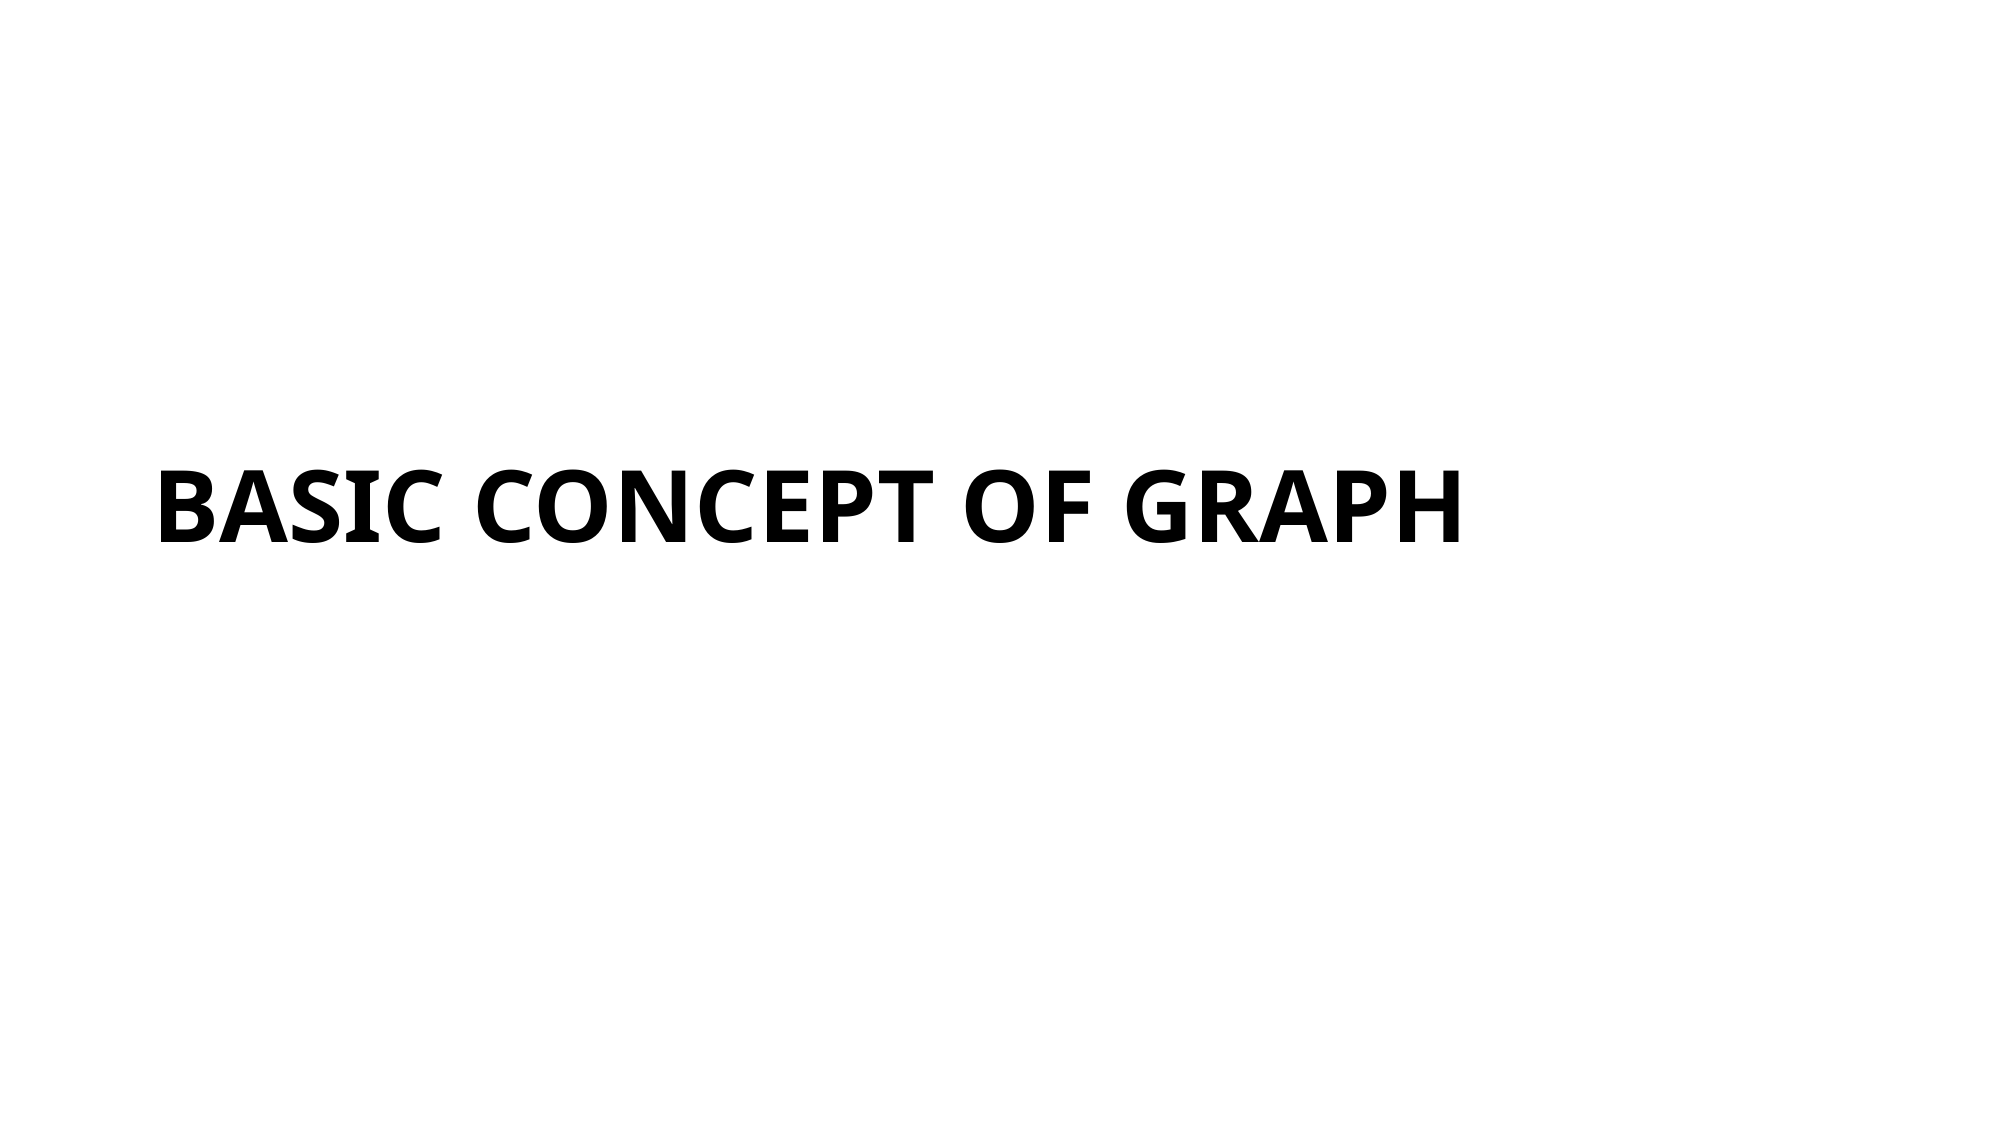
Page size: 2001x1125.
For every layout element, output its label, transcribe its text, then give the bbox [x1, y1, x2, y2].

title BASIC CONCEPT OF GRAPH [137, 59, 1863, 962]
